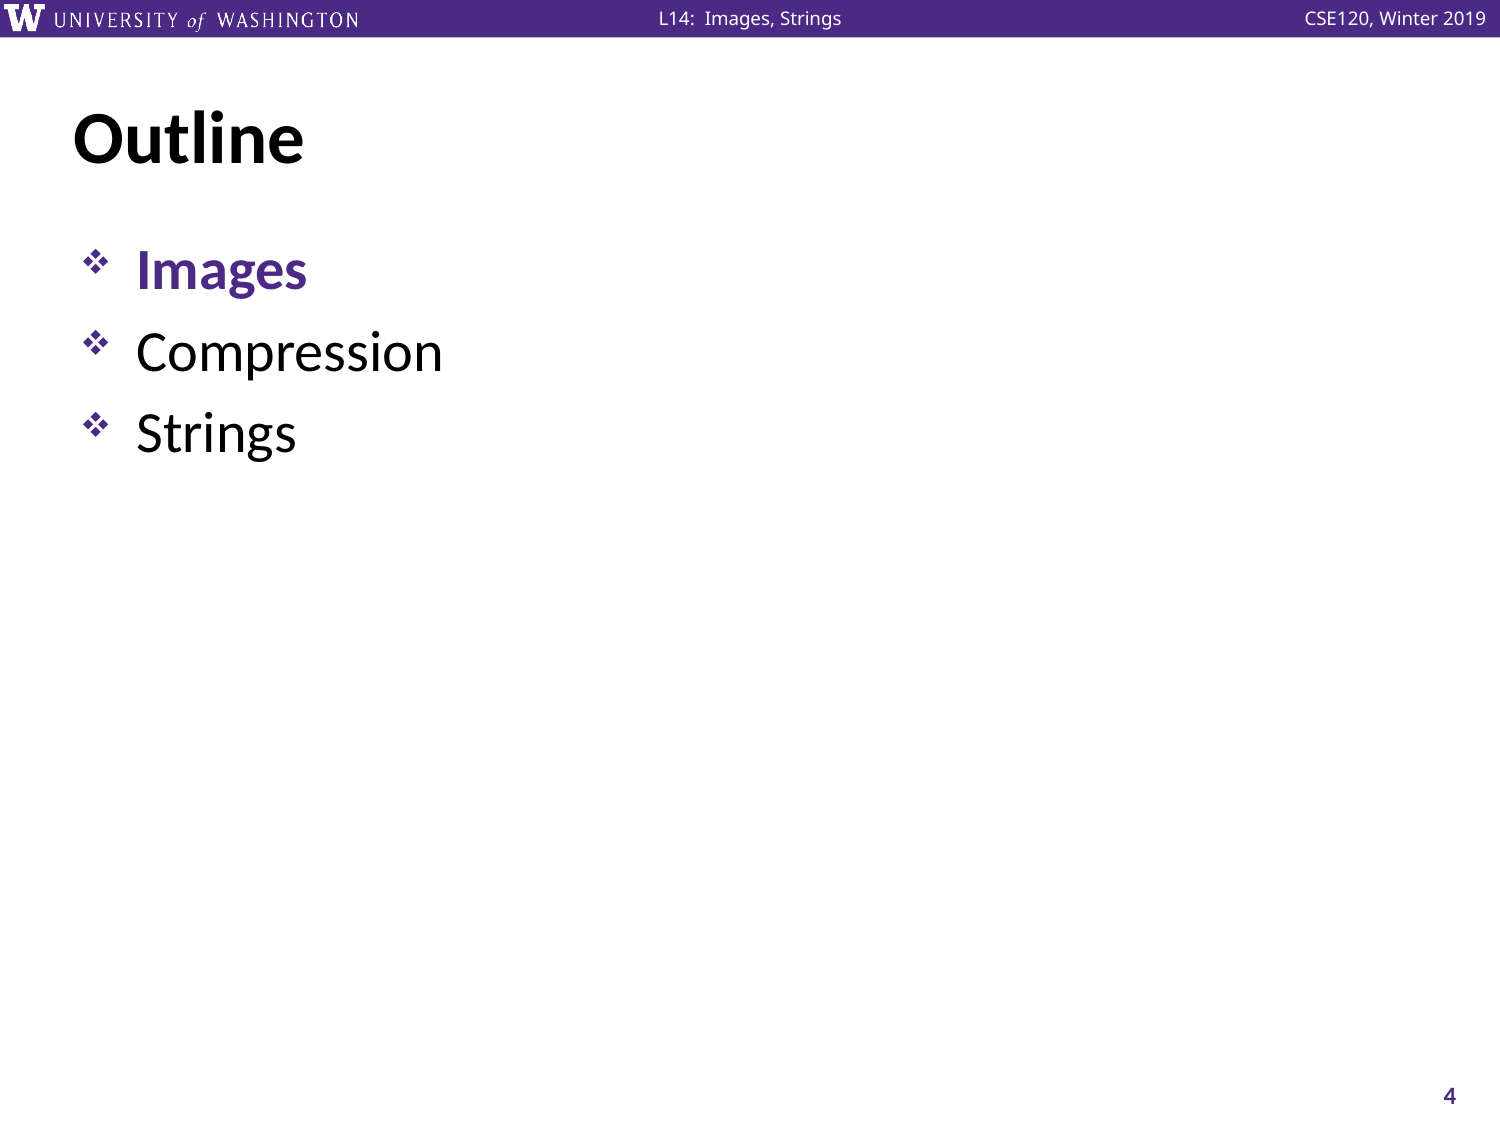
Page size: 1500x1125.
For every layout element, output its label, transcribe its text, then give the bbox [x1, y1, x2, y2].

list Images Compression Strings [64, 223, 1438, 1040]
title Outline [58, 71, 1438, 197]
picture [4, 4, 358, 32]
slide_number 4 [1400, 1065, 1500, 1125]
